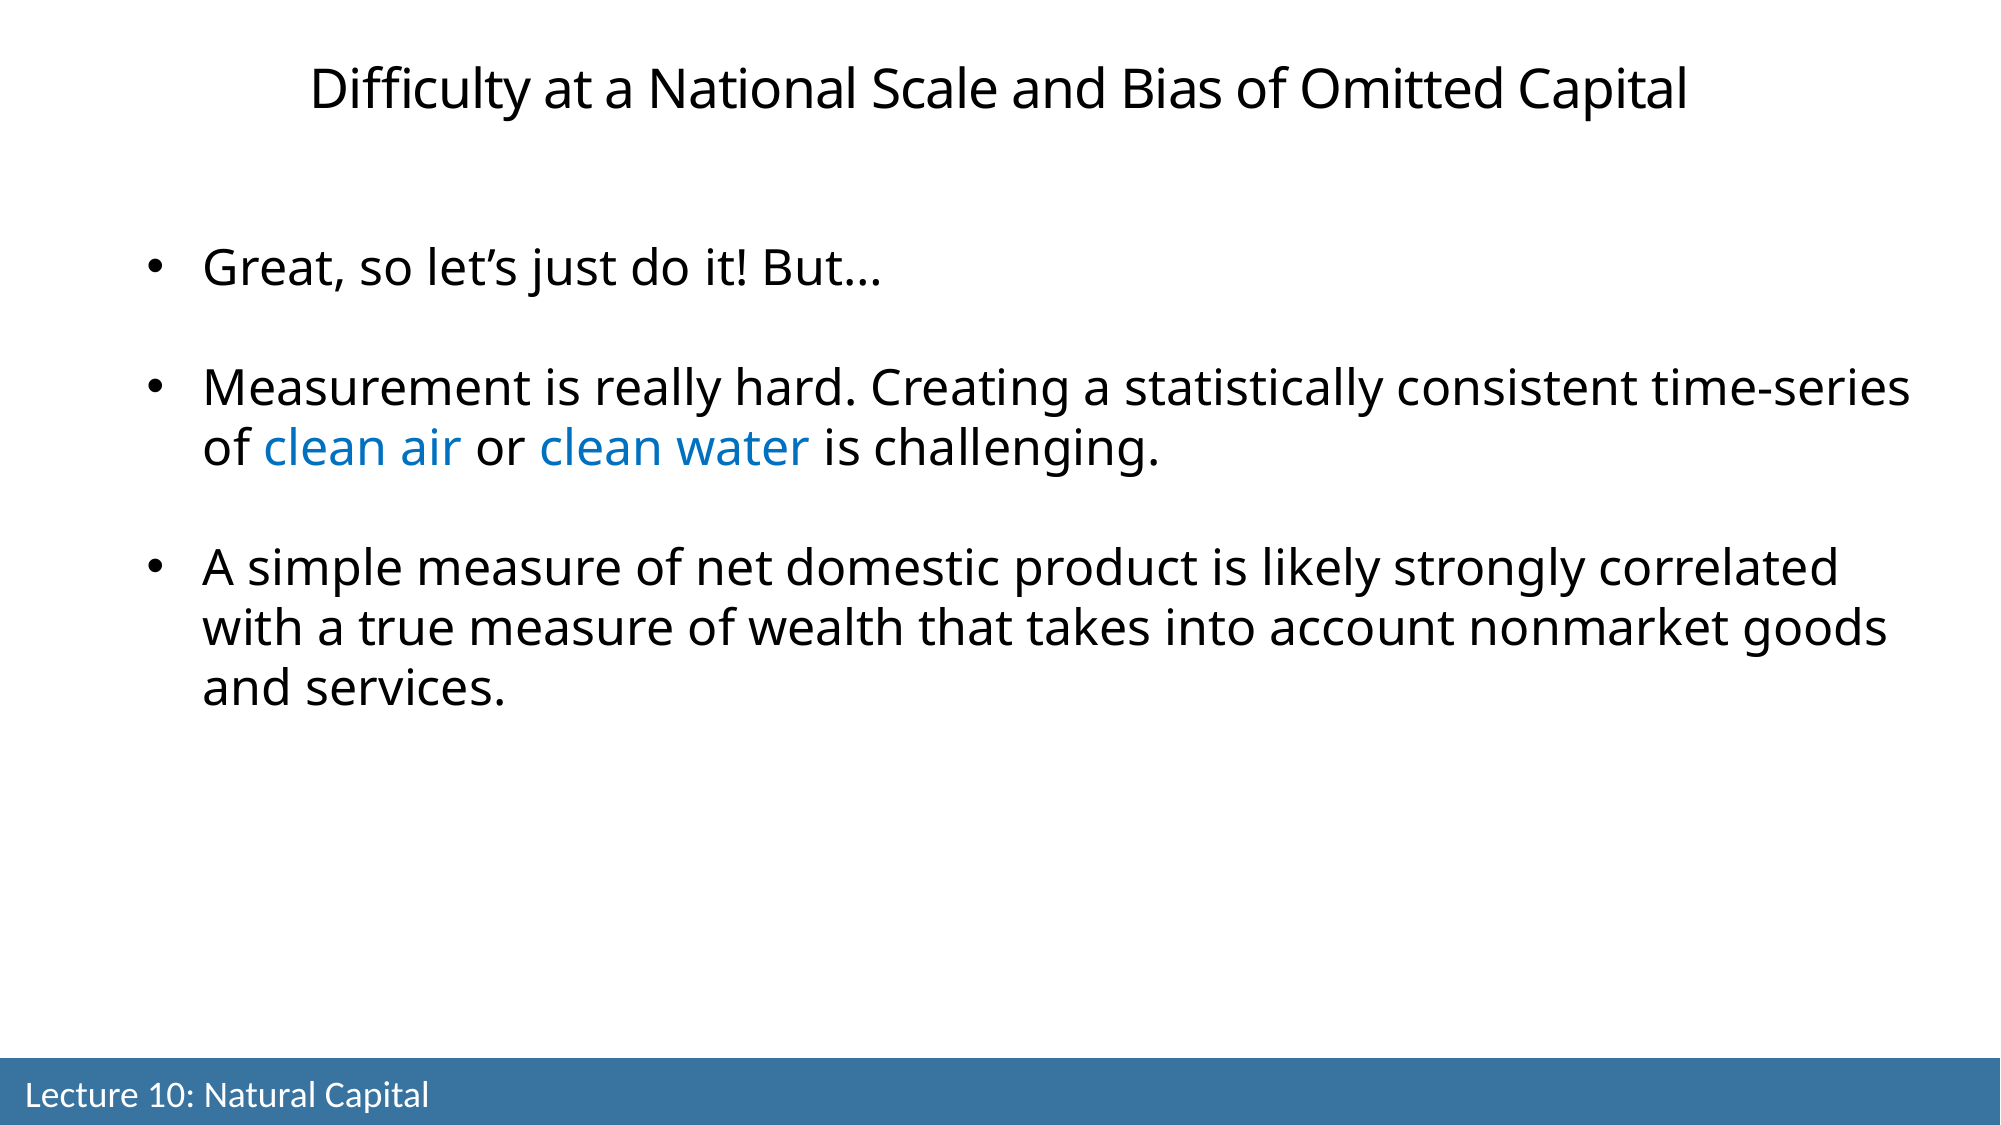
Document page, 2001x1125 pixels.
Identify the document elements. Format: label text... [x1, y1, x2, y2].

text_box Great, so let’s just do it! But… Measurement is really hard. Creating a statistically consistent time-series of clean air or clean water is challenging. A simple measure of net domestic product is likely strongly correlated with a true measure of wealth that takes into account nonmarket goods and services. [56, 168, 1944, 963]
text_box Difficulty at a National Scale and Bias of Omitted Capital [288, 0, 1712, 128]
